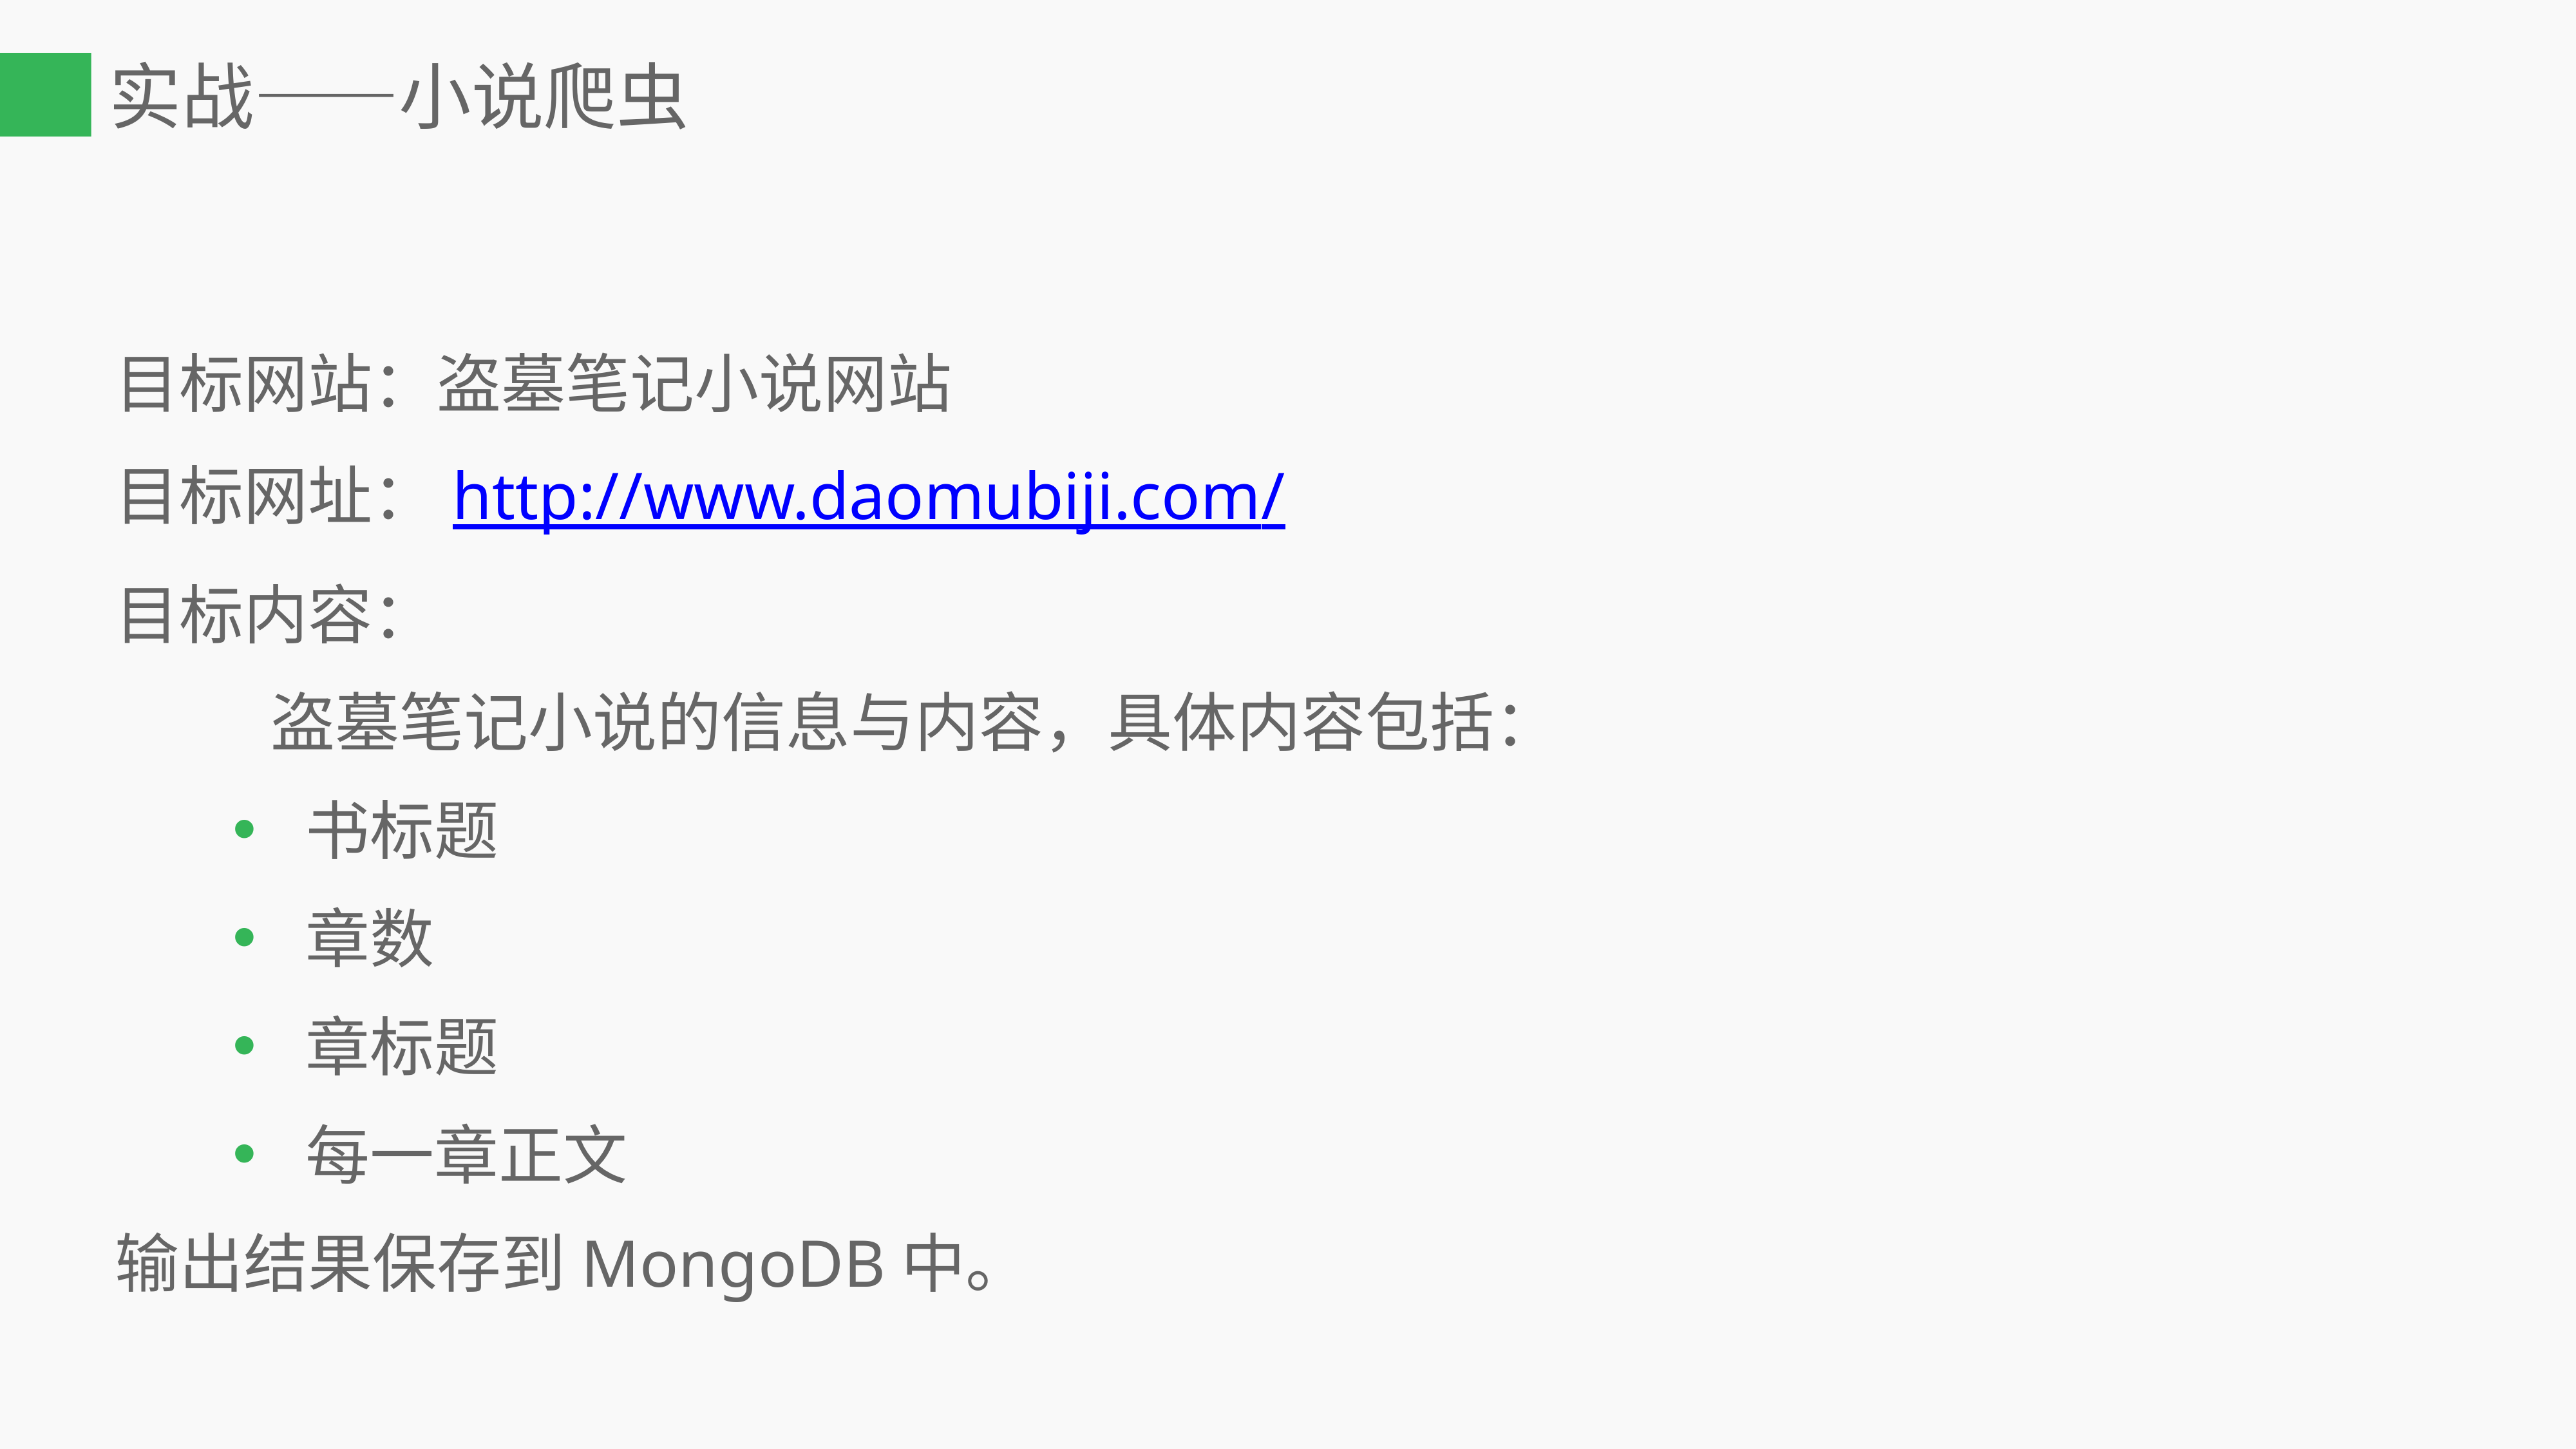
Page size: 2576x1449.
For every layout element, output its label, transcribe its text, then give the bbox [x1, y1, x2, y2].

subtitle 目标网站：盗墓笔记小说网站 目标网址：http://www.daomubiji.com/ 目标内容： 盗墓笔记小说的信息与内容，具体内容包括： 书标题 章数 章标题 每一章正文 输出结果保存到MongoDB中。 [115, 311, 2461, 1399]
title 实战——小说爬虫 [108, 44, 2540, 144]
picture [0, 53, 91, 137]
